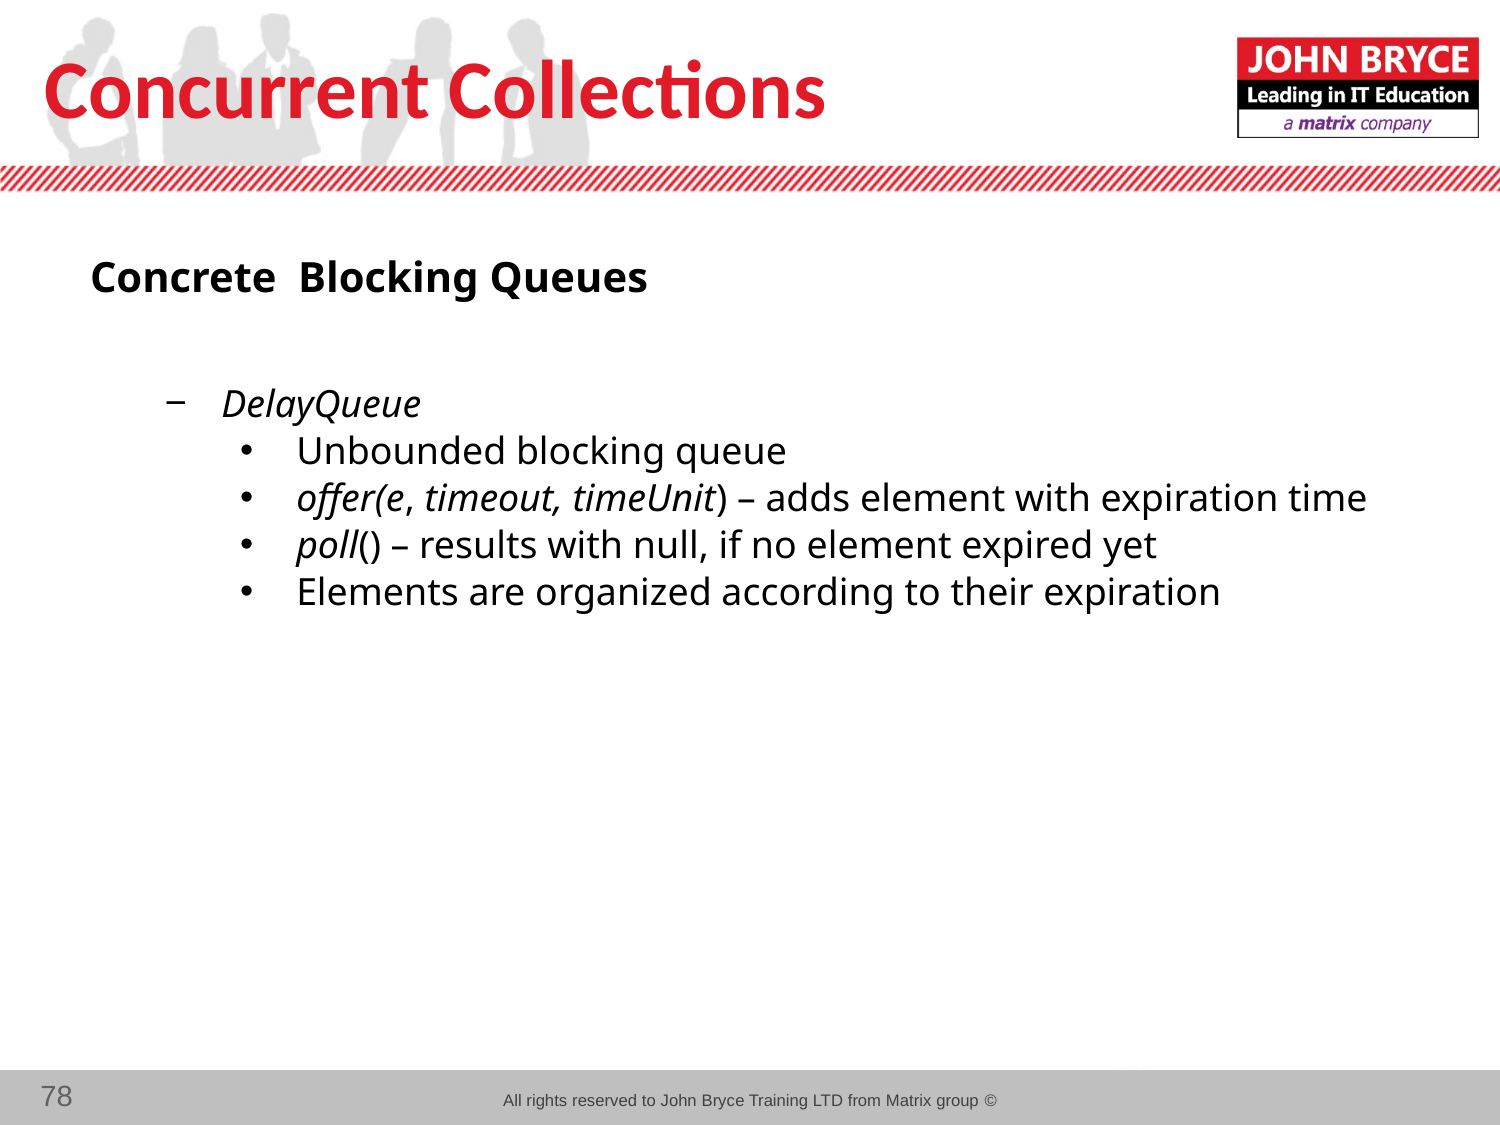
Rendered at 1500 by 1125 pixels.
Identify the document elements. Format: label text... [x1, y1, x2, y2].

picture [0, 0, 1500, 1070]
list Concrete Blocking Queues DelayQueue Unbounded blocking queue offer(e, timeout, timeUnit) – adds element with expiration time poll() – results with null, if no element expired yet Elements are organized according to their expiration [75, 243, 1425, 1047]
title Concurrent Collections [29, 21, 1235, 150]
